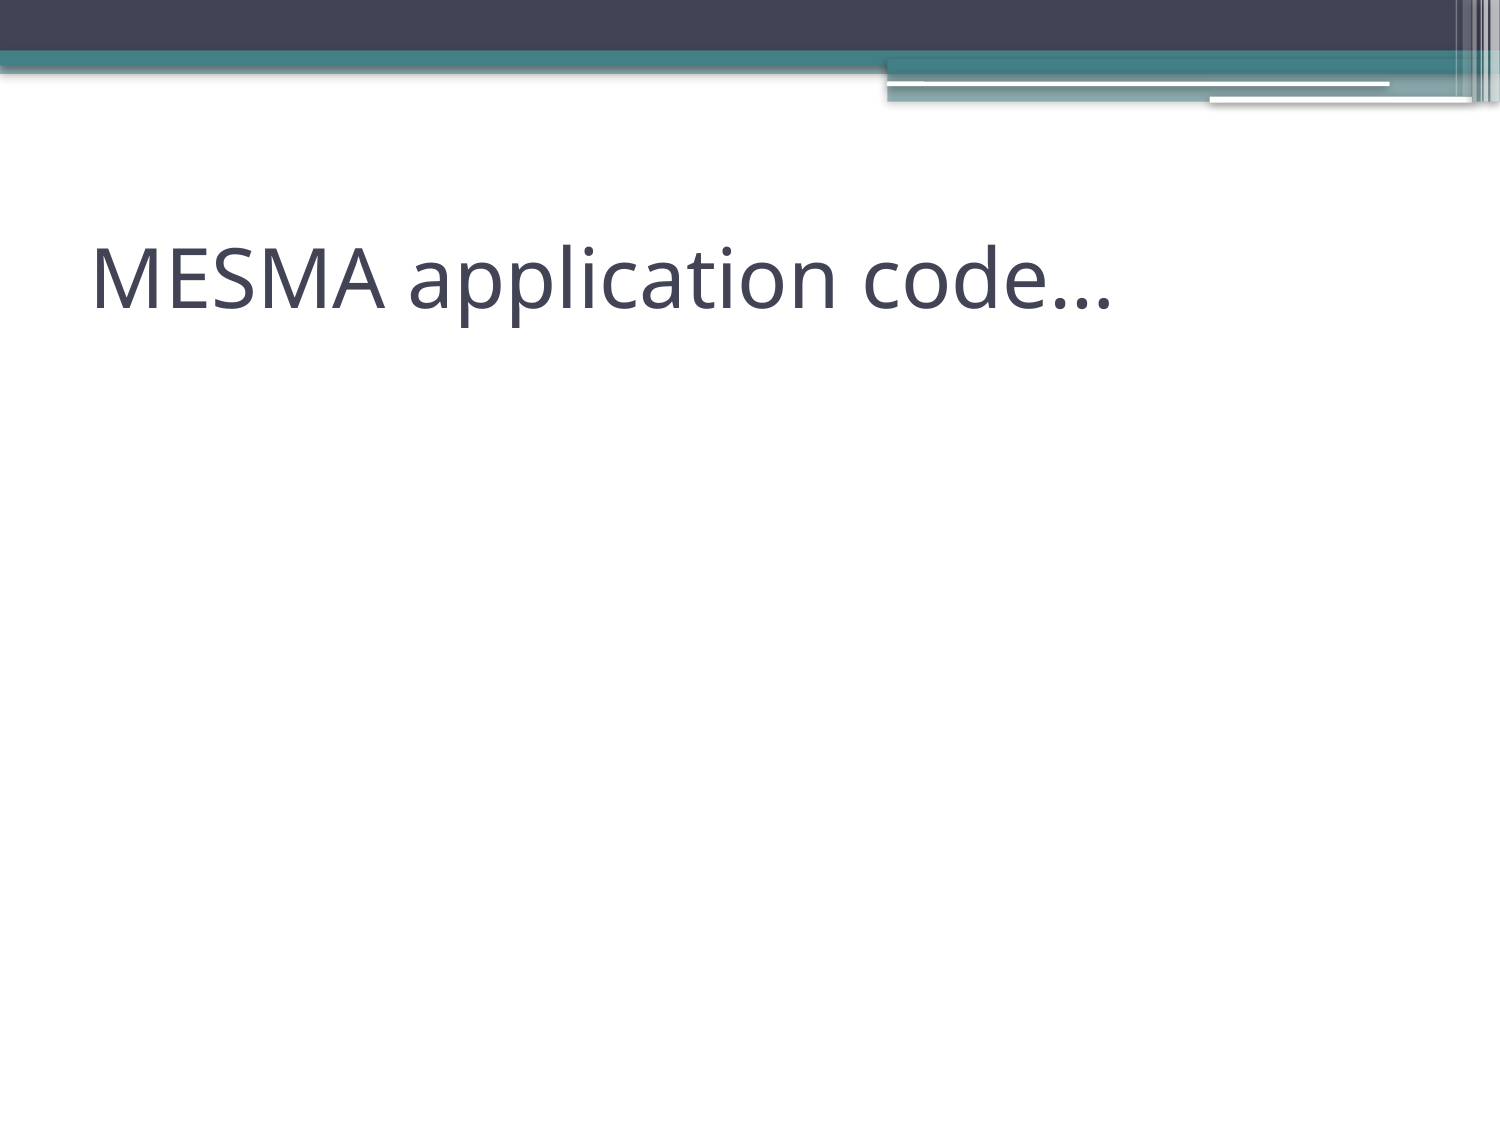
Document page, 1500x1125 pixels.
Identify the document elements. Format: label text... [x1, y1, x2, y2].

title MESMA application code… [75, 187, 1425, 363]
